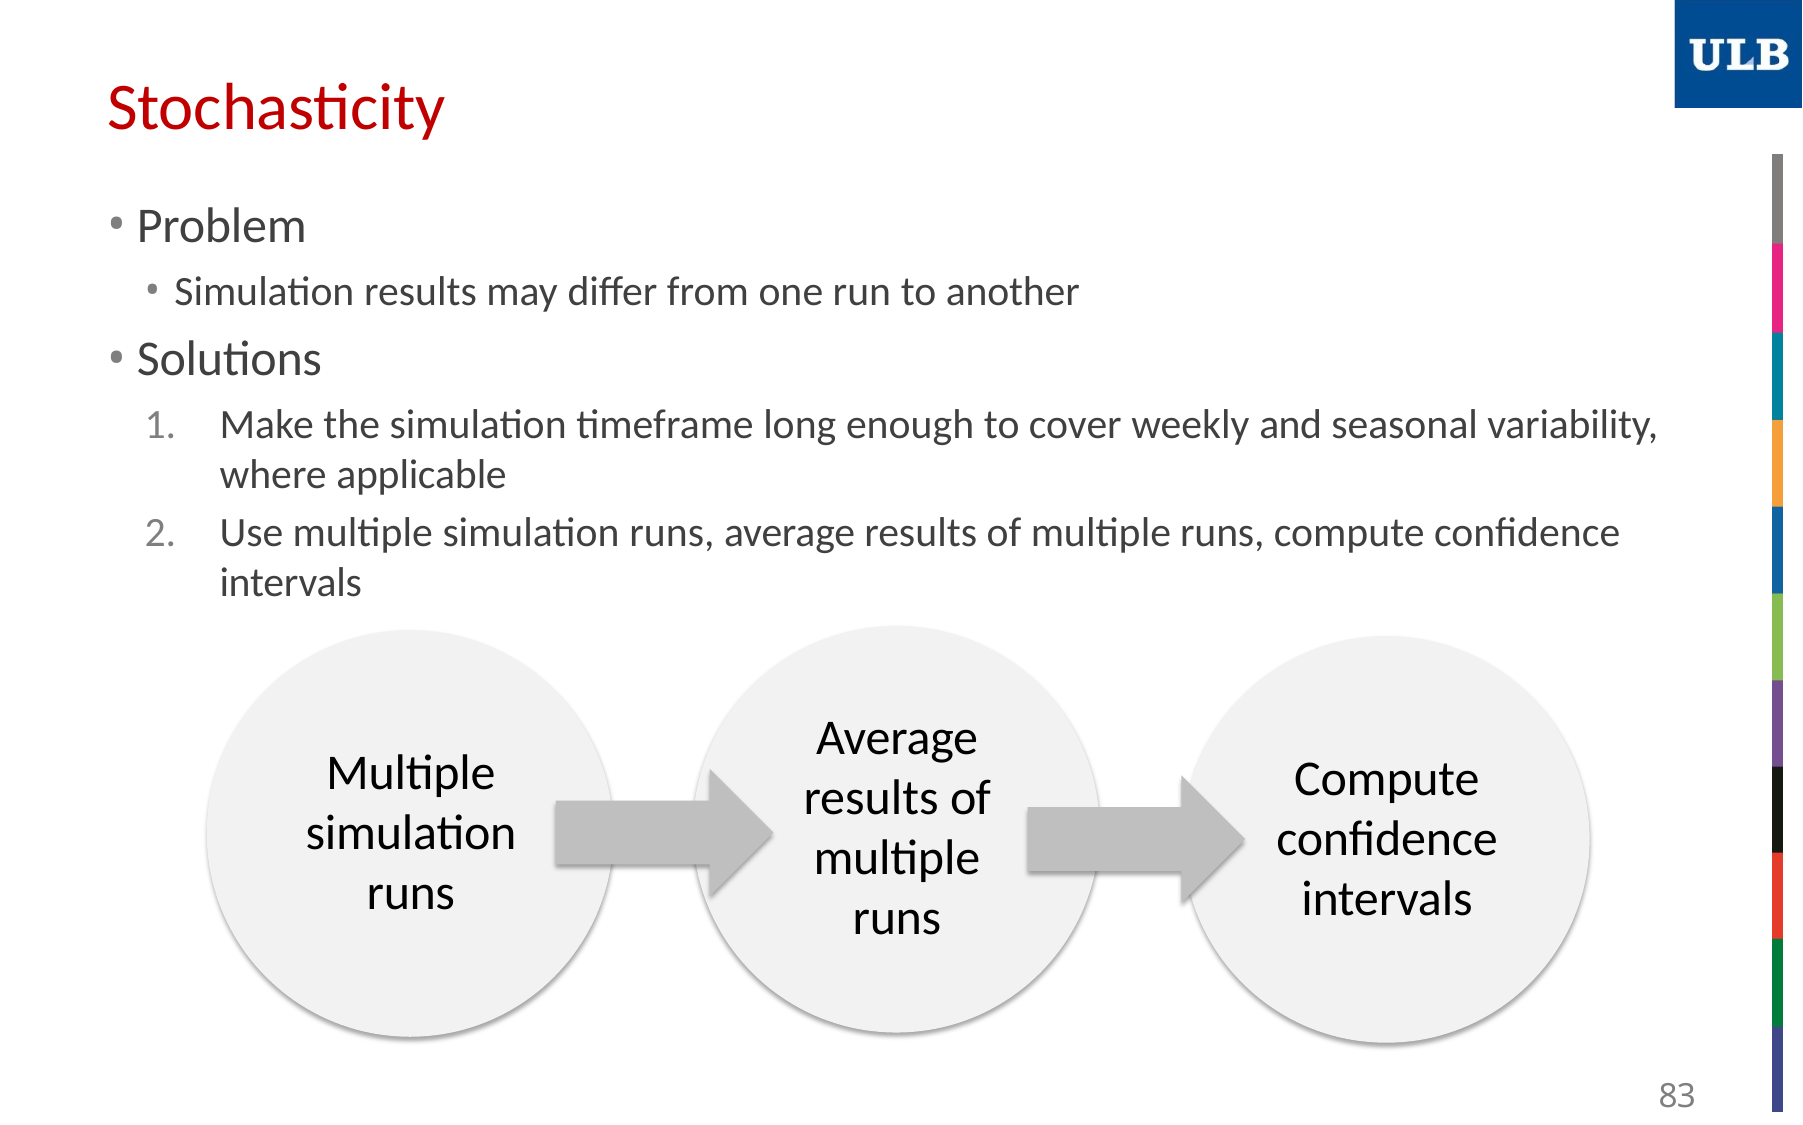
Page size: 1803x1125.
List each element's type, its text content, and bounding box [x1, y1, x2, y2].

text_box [685, 922, 1107, 1044]
title Stochasticity [105, 61, 452, 252]
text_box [199, 626, 621, 1048]
slide_number 83 [1652, 1080, 1704, 1125]
picture [1674, 0, 1802, 108]
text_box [548, 765, 1253, 914]
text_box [1175, 632, 1597, 1054]
text_box Problem Simulation results may differ from one run to another Solutions Make the simulation timeframe long enough to cover weekly and seasonal variability, where applicable Use multiple simulation runs, average results of multiple runs, compute confidence intervals [104, 177, 1764, 606]
picture [1772, 154, 1783, 333]
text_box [685, 622, 1107, 764]
picture [1772, 418, 1783, 1112]
